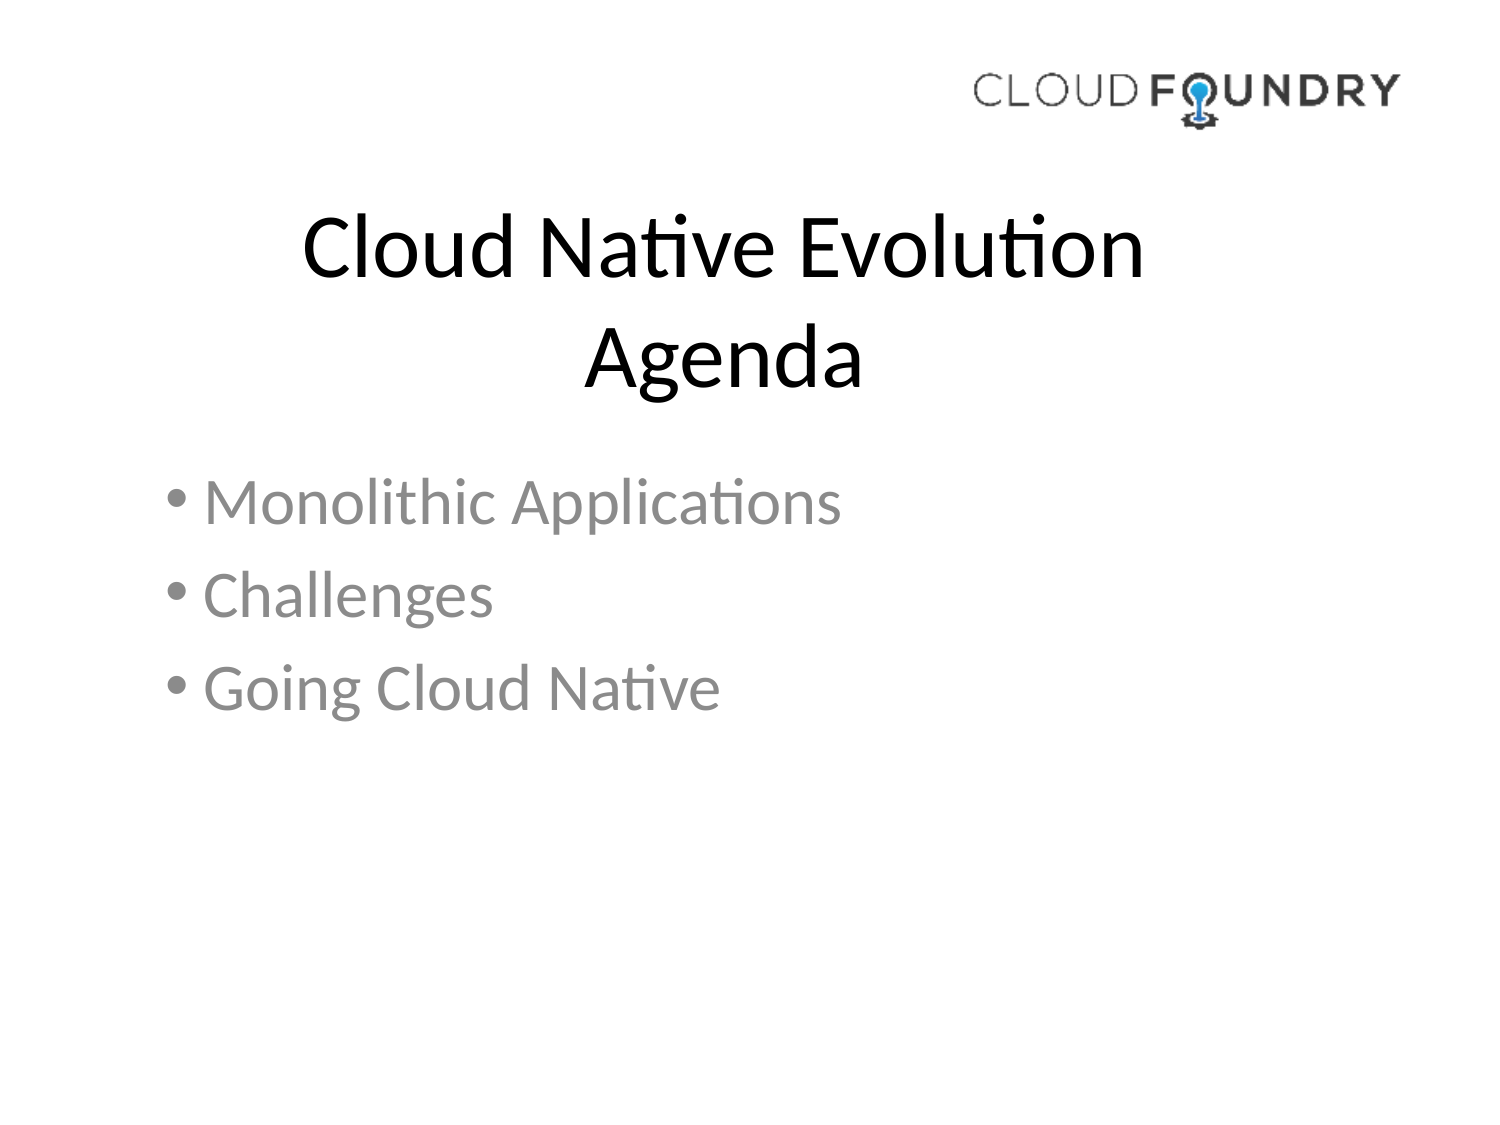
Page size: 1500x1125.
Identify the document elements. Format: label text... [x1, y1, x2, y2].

title Cloud Native Evolution Agenda [87, 174, 1363, 417]
picture [962, 62, 1410, 138]
subtitle Monolithic Applications Challenges Going Cloud Native [150, 450, 1350, 1050]
